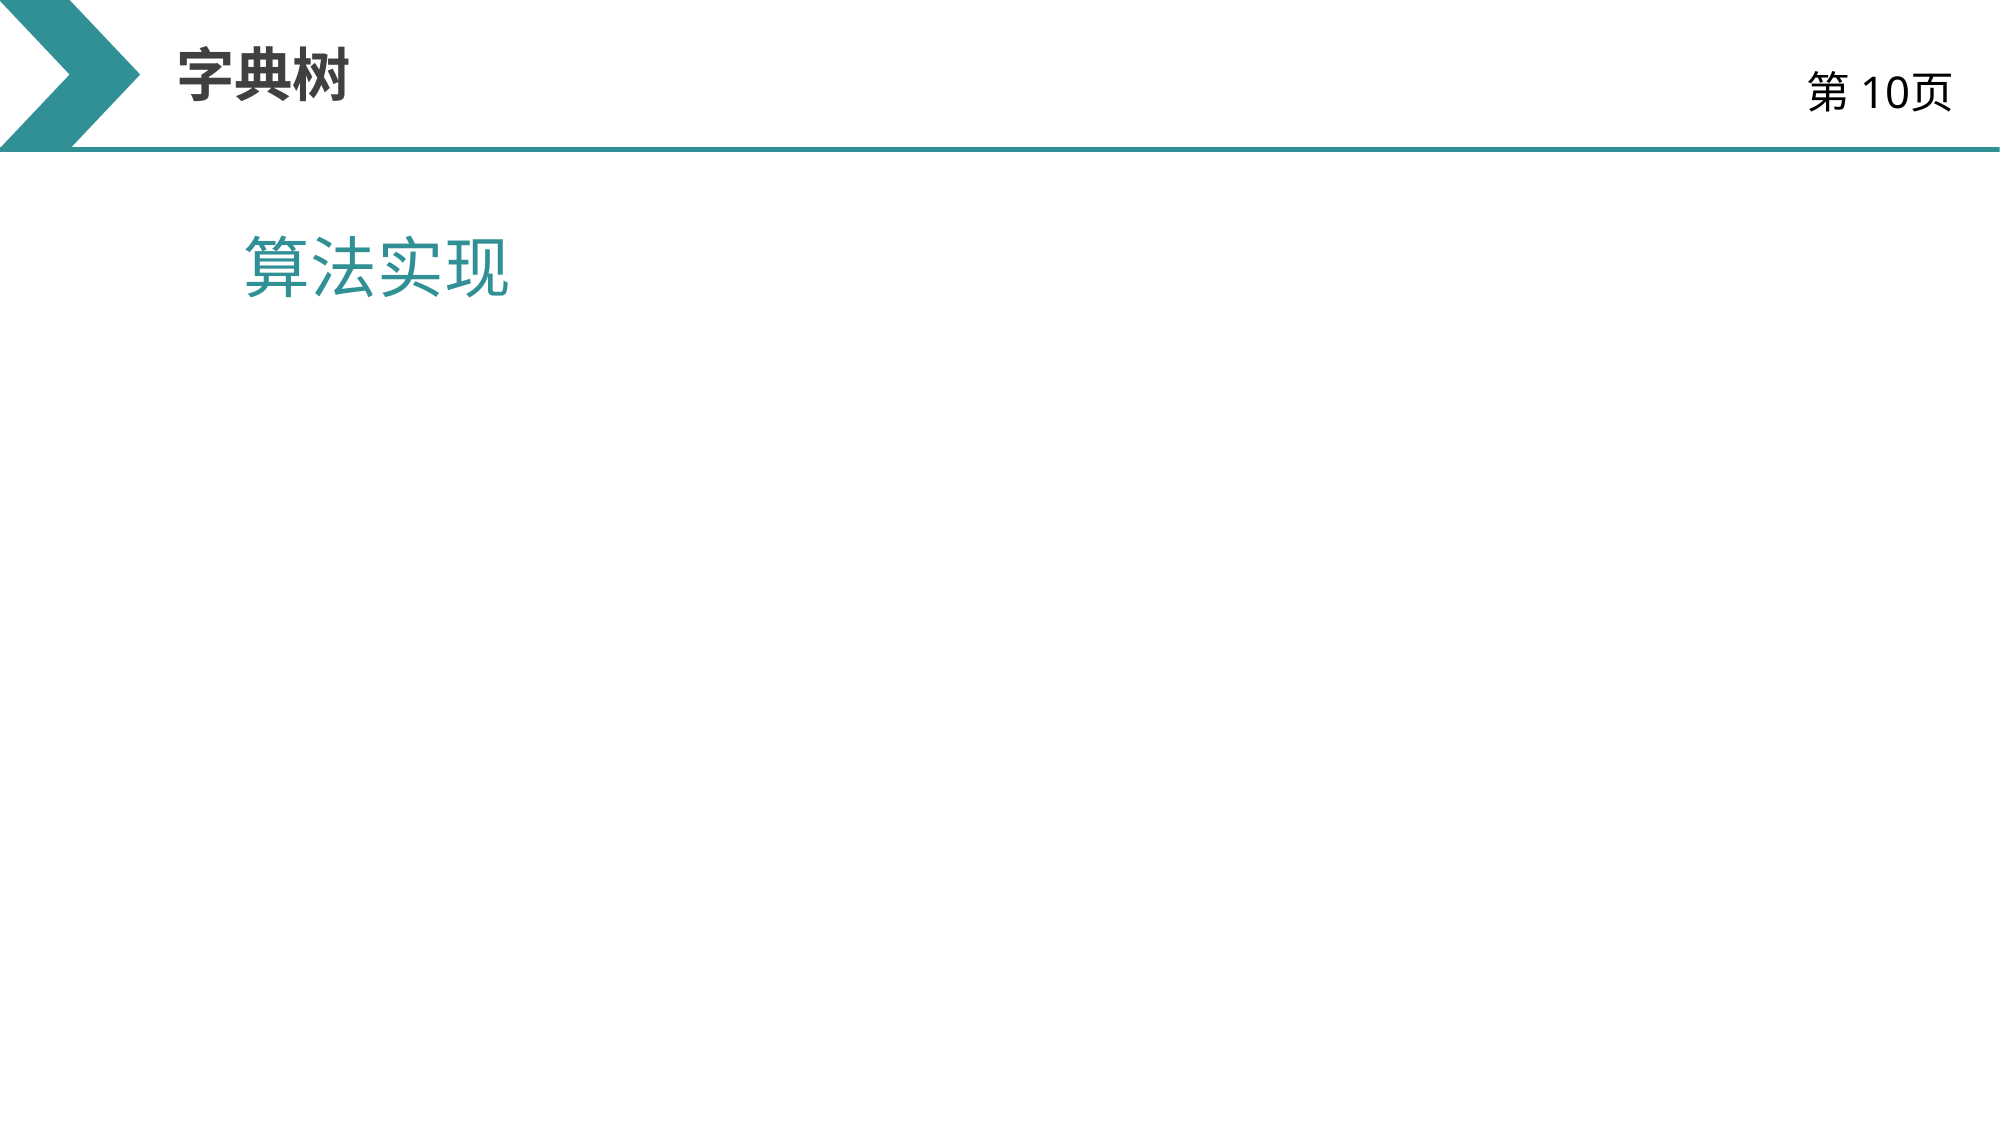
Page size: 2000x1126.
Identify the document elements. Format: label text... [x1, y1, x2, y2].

text_box 字典树 [161, 31, 658, 116]
text_box 算法实现 [243, 201, 779, 306]
text_box [0, 0, 142, 148]
